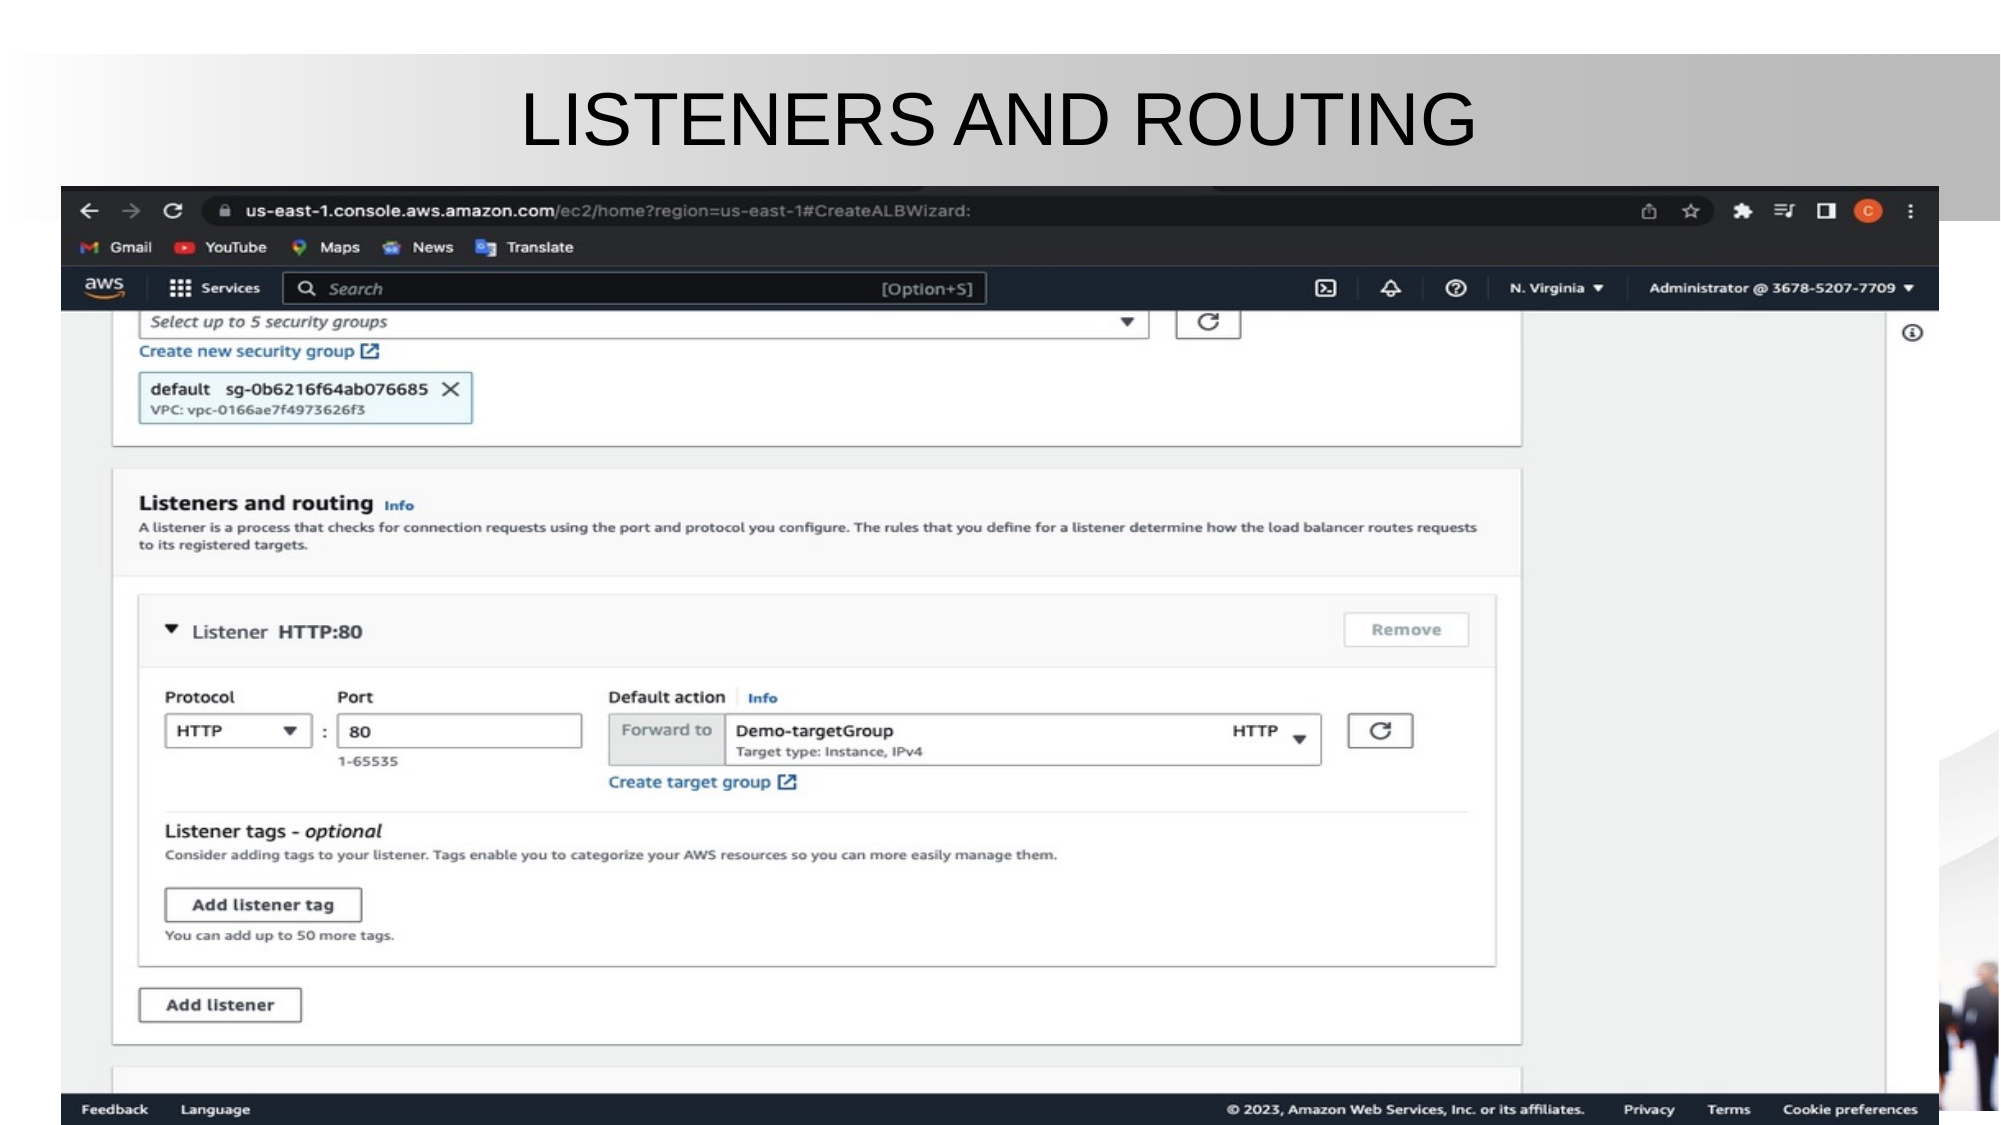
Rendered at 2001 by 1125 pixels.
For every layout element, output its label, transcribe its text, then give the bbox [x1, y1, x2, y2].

title LISTENERS AND ROUTING [99, 44, 1901, 186]
picture [61, 186, 1999, 1125]
